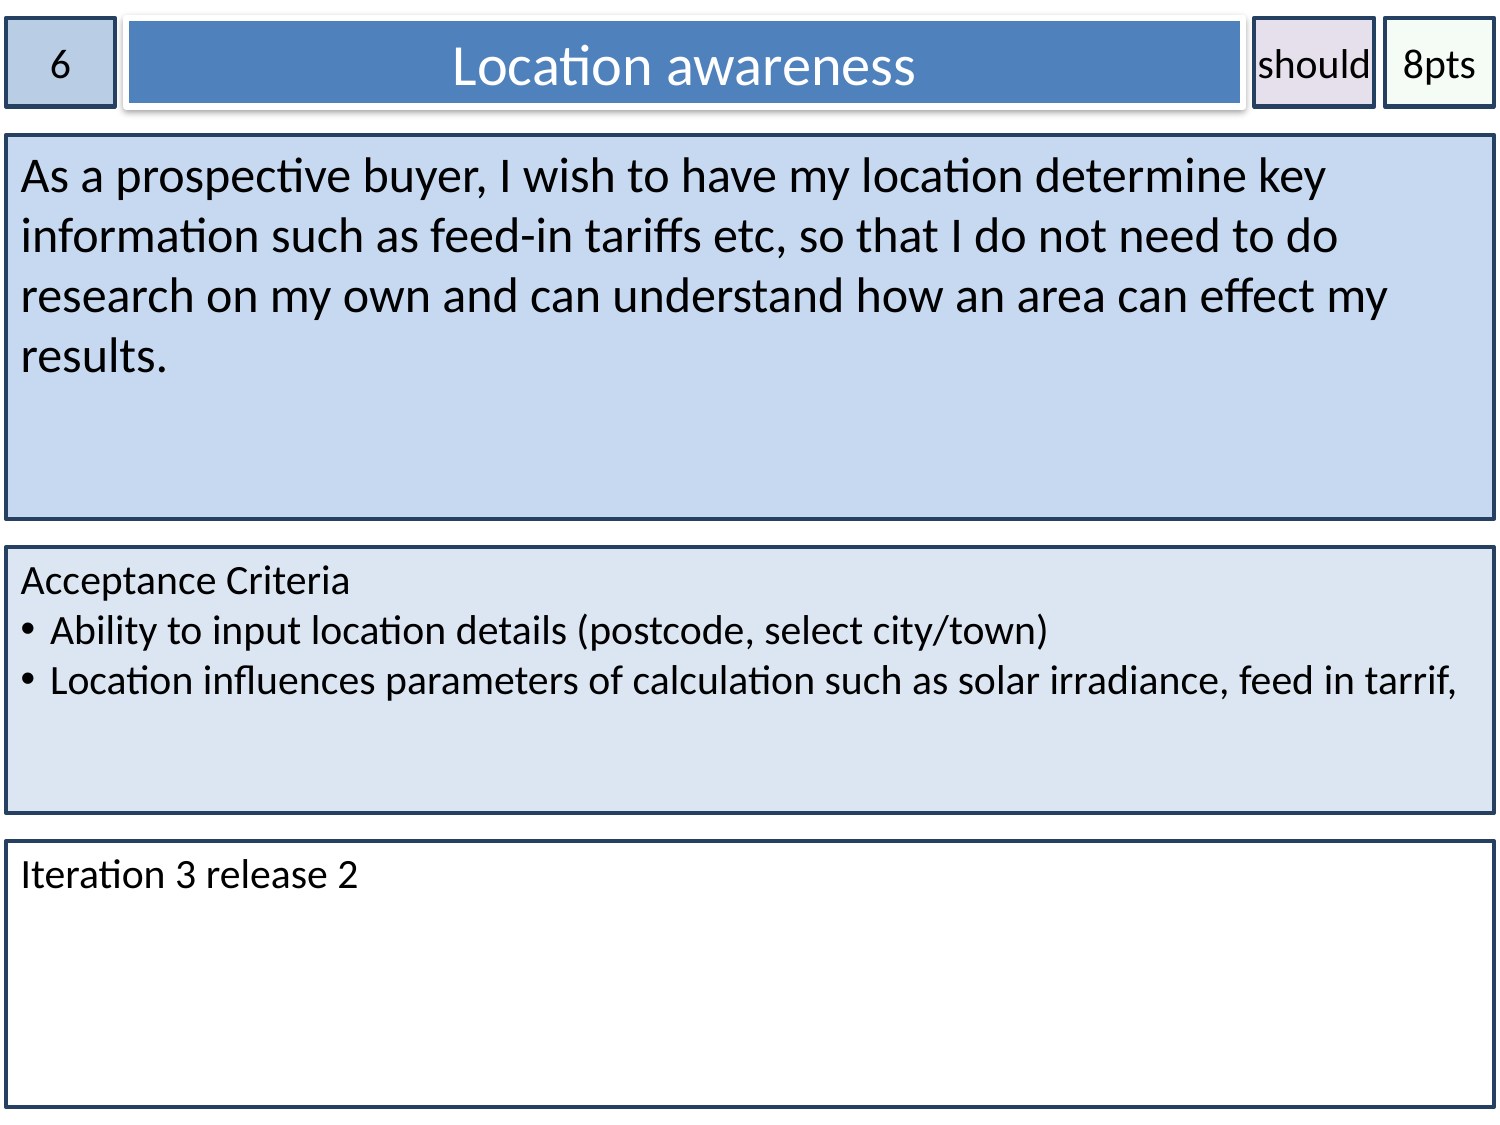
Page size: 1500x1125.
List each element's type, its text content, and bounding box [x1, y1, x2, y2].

text_box should [1252, 16, 1376, 109]
text_box Iteration 3 release 2 [4, 839, 1496, 1109]
text_box Acceptance Criteria Ability to input location details (postcode, select city/town) Location influences parameters of calculation such as solar irradiance, feed in tarrif, [4, 545, 1496, 815]
text_box Location awareness [123, 15, 1246, 110]
text_box 6 [4, 16, 117, 109]
text_box 8pts [1383, 16, 1496, 109]
text_box As a prospective buyer, I wish to have my location determine key information such as feed-in tariffs etc, so that I do not need to do research on my own and can understand how an area can effect my results. [4, 133, 1496, 521]
